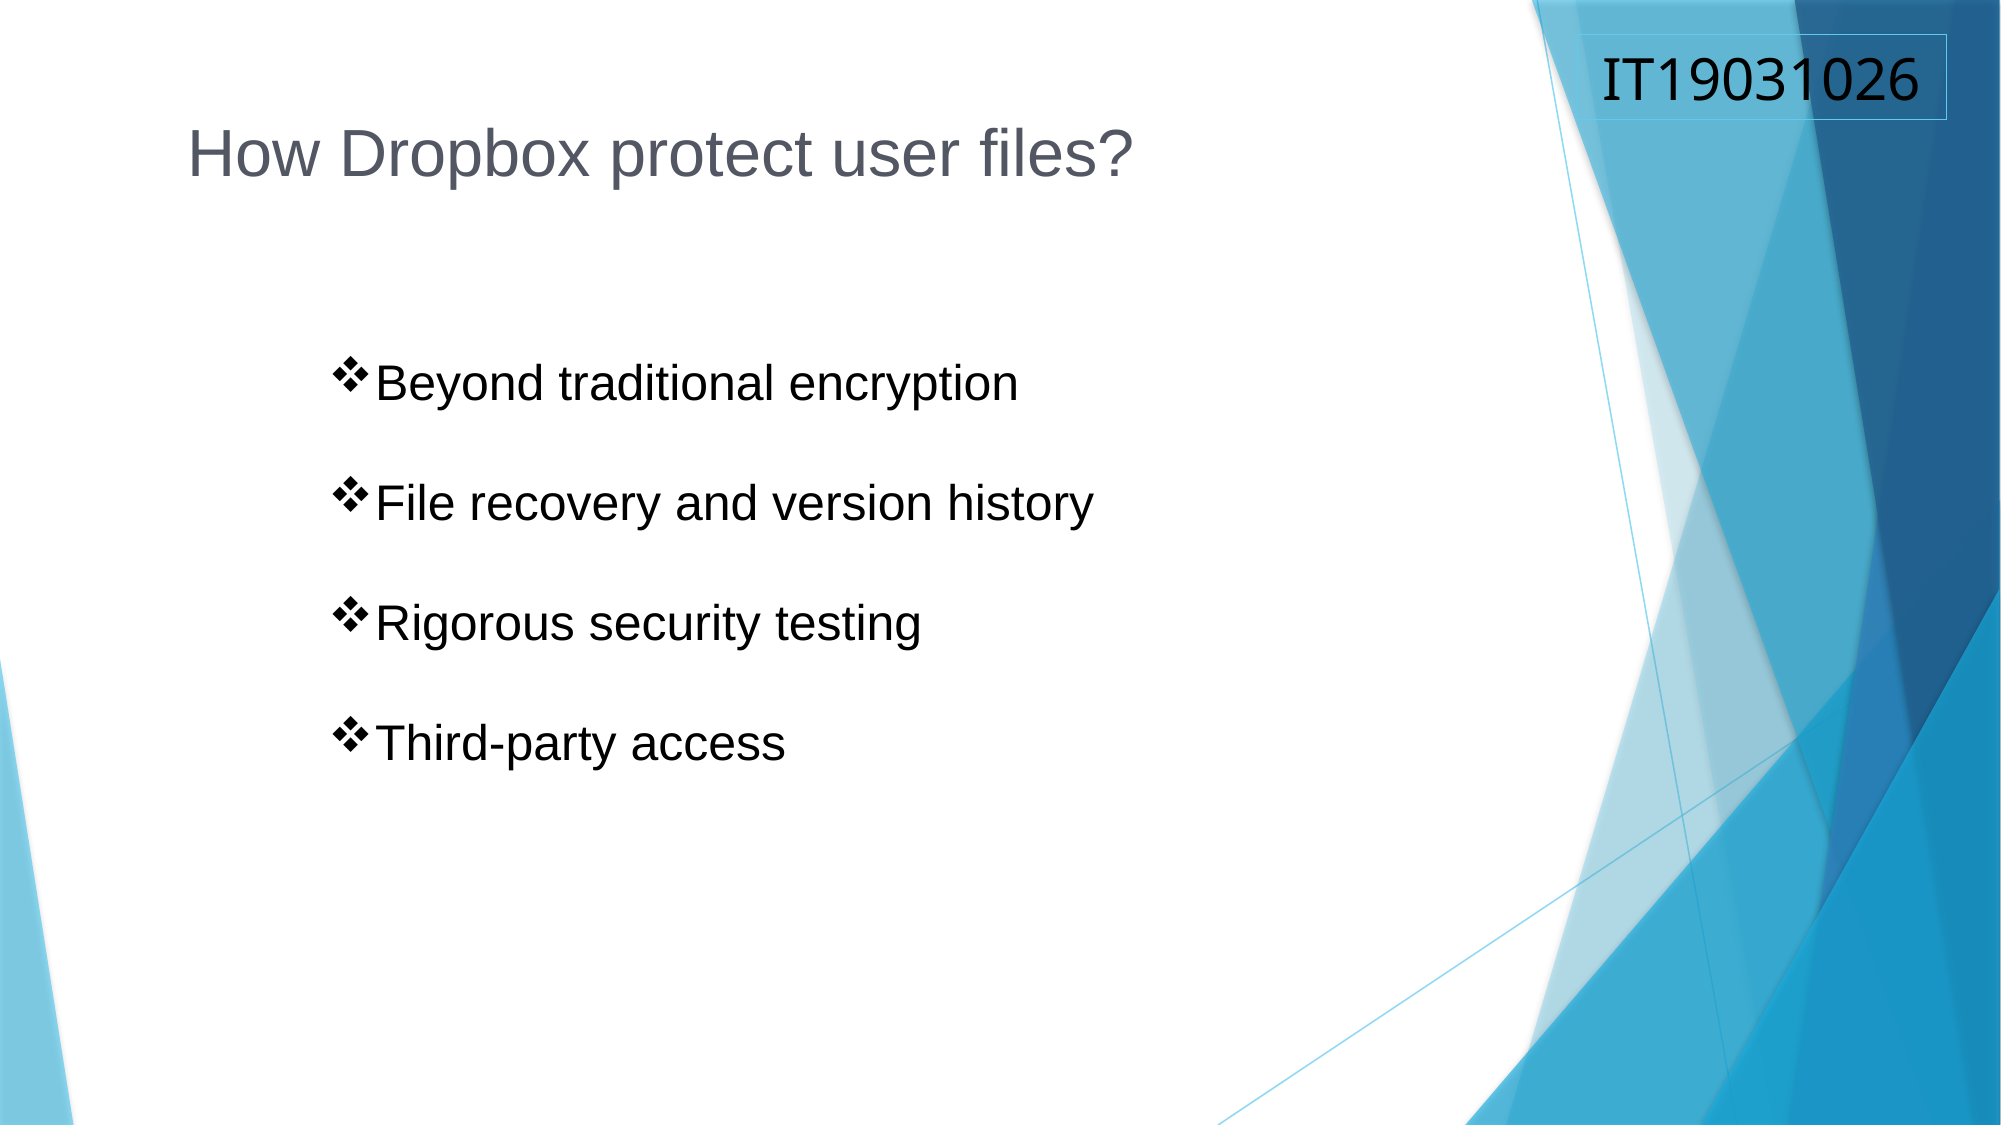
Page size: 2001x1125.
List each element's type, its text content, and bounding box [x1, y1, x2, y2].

text_box IT19031026 [1577, 34, 1947, 120]
text_box Beyond traditional encryption File recovery and version history Rigorous security testing Third-party access [313, 342, 1495, 778]
text_box How Dropbox protect user files? [172, 102, 1151, 197]
